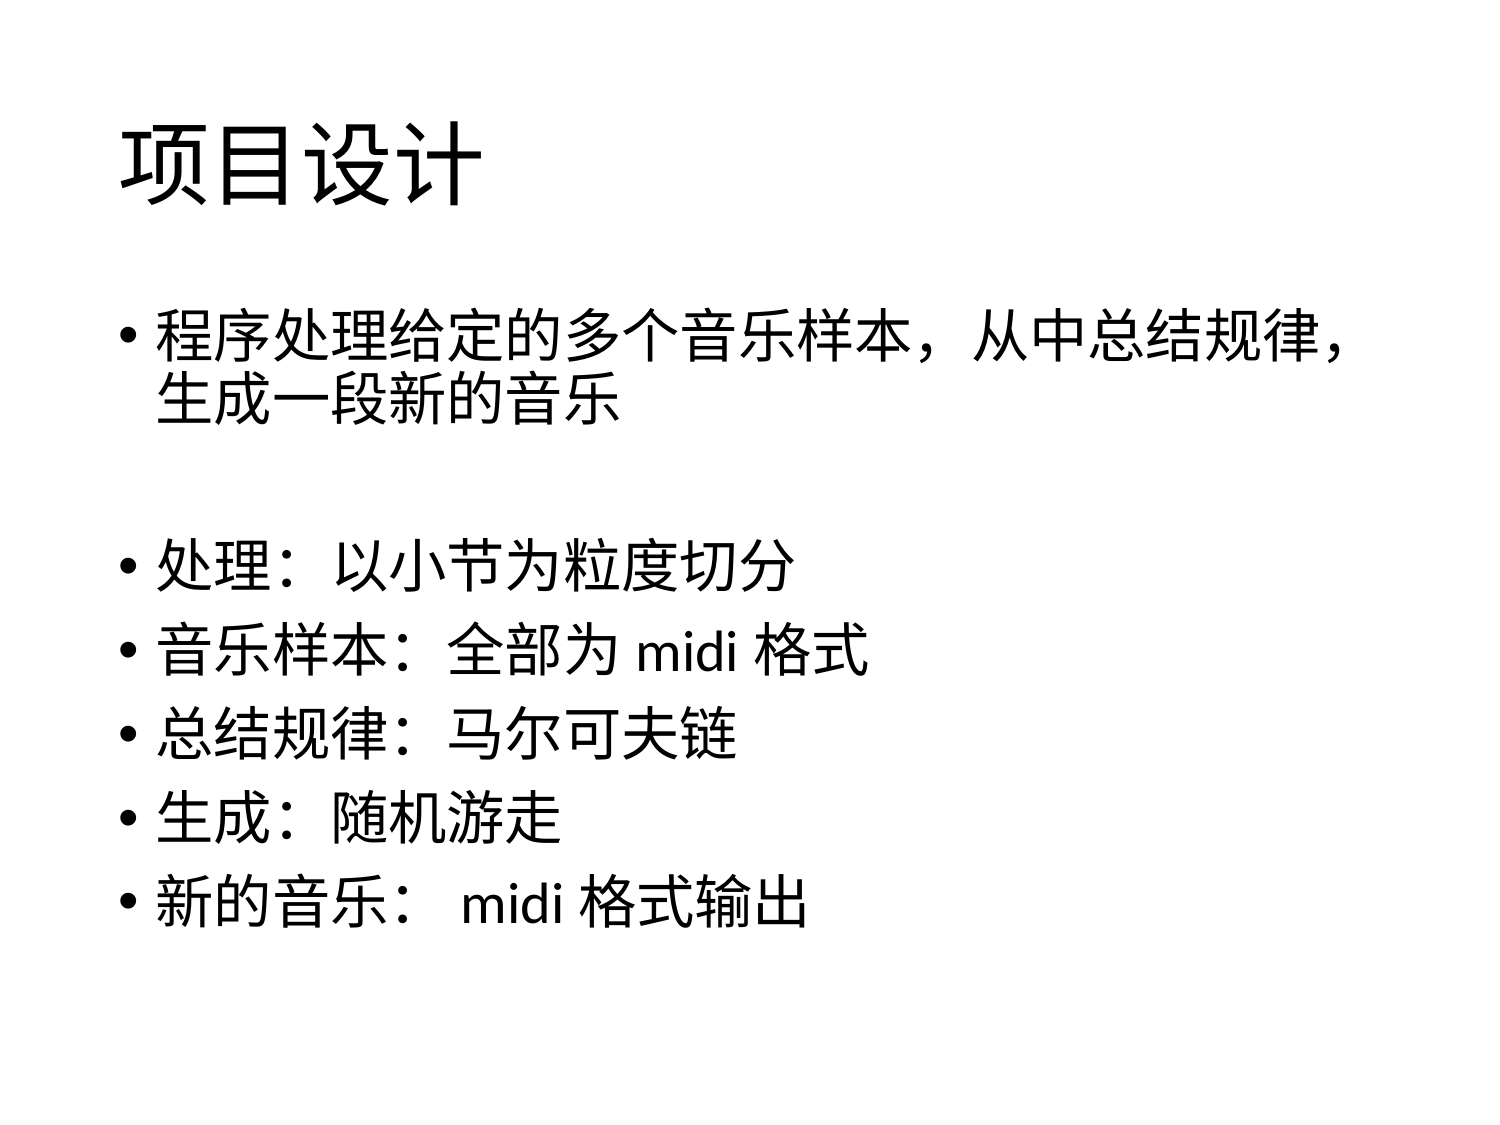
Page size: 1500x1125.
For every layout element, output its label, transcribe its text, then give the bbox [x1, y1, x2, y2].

list 程序处理给定的多个音乐样本，从中总结规律，生成一段新的音乐 处理：以小节为粒度切分 音乐样本：全部为midi格式 总结规律：马尔可夫链 生成：随机游走 新的音乐：midi格式输出 [103, 299, 1397, 1014]
title 项目设计 [103, 59, 1397, 278]
